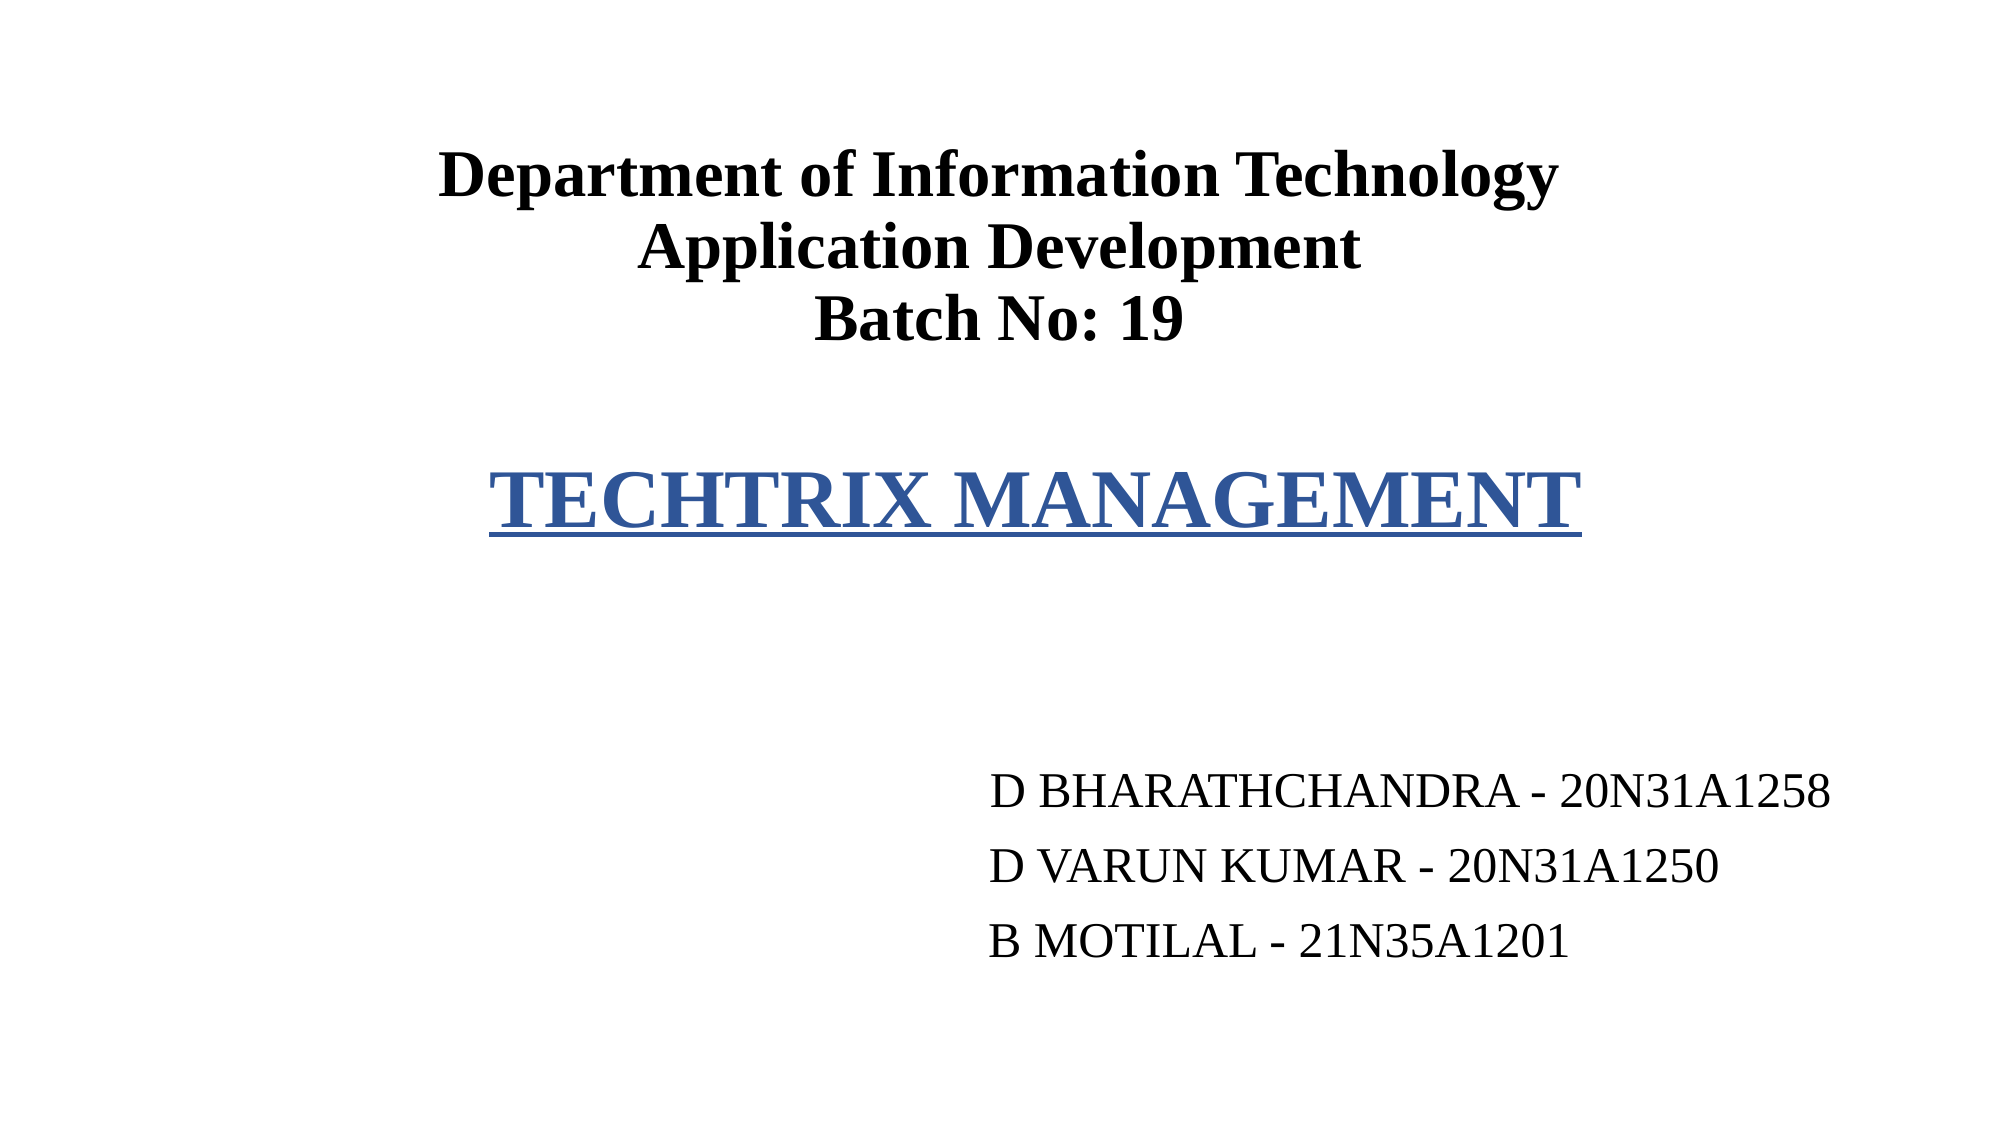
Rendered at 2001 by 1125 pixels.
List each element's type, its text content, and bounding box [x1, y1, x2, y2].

title Department of Information Technology Application Development Batch No: 19 [249, 74, 1750, 363]
subtitle TECHTRIX MANAGEMENT D BHARATHCHANDRA - 20N31A1258 D VARUN KUMAR - 20N31A1250 B MOTILAL - 21N35A1201 [216, 448, 1855, 995]
